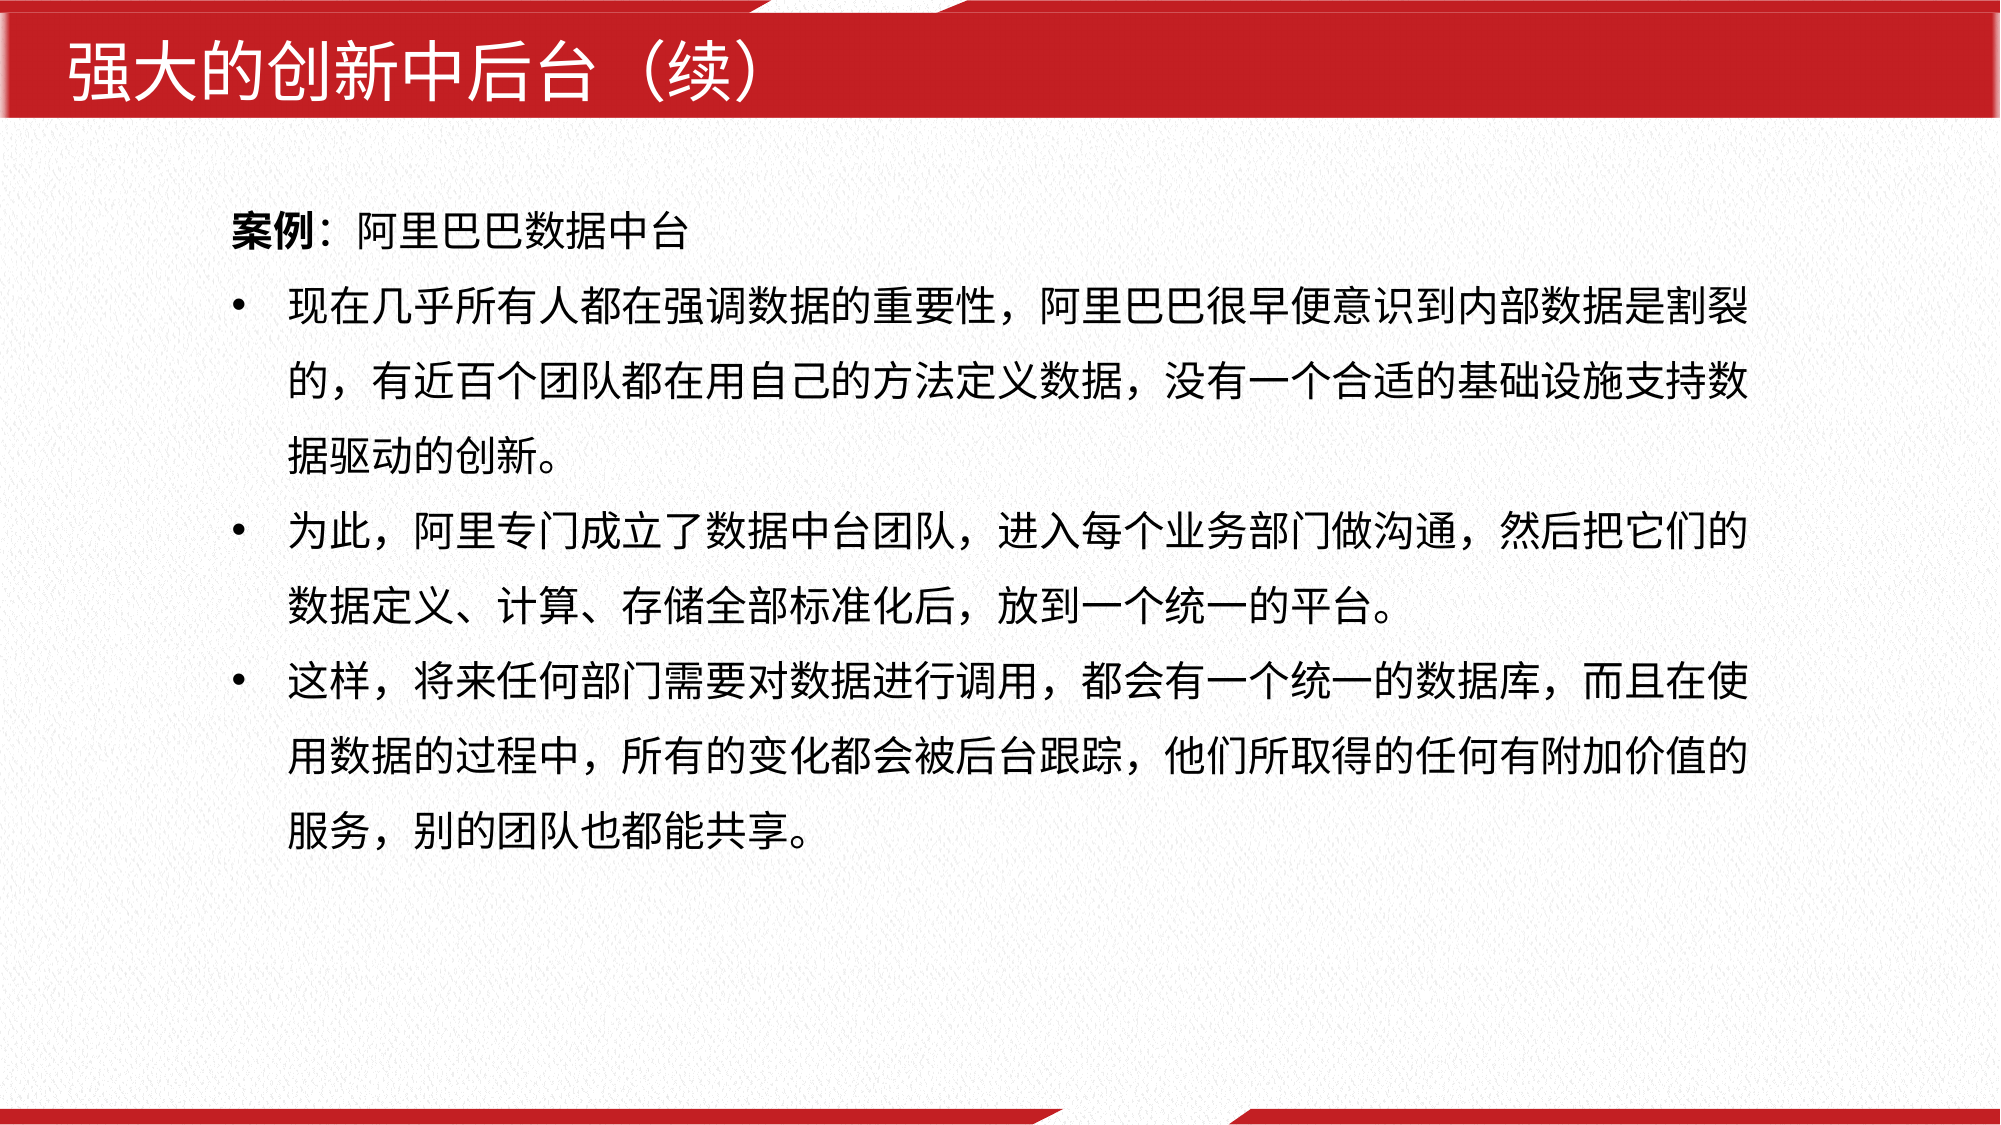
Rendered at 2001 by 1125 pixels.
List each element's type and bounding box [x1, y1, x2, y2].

text_box [0, 118, 2000, 1125]
picture [0, 12, 2000, 118]
text_box [0, 0, 2000, 12]
